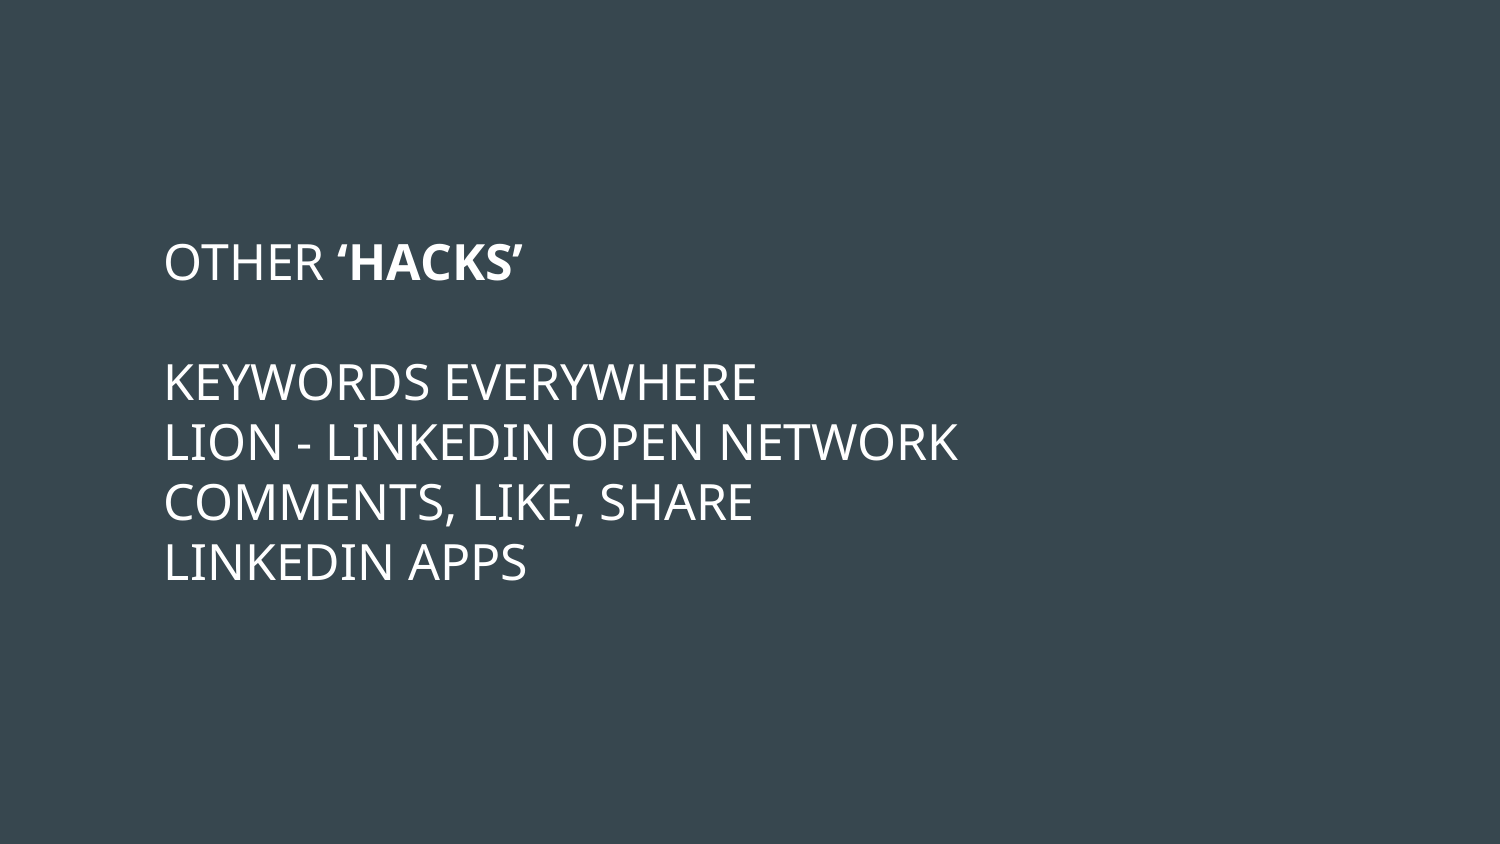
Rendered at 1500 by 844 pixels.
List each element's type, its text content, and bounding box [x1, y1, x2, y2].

title OTHER ‘HACKS’ KEYWORDS EVERYWHERE LION - LINKEDIN OPEN NETWORK COMMENTS, LIKE, SHARE LINKEDIN APPS [148, 215, 1449, 679]
